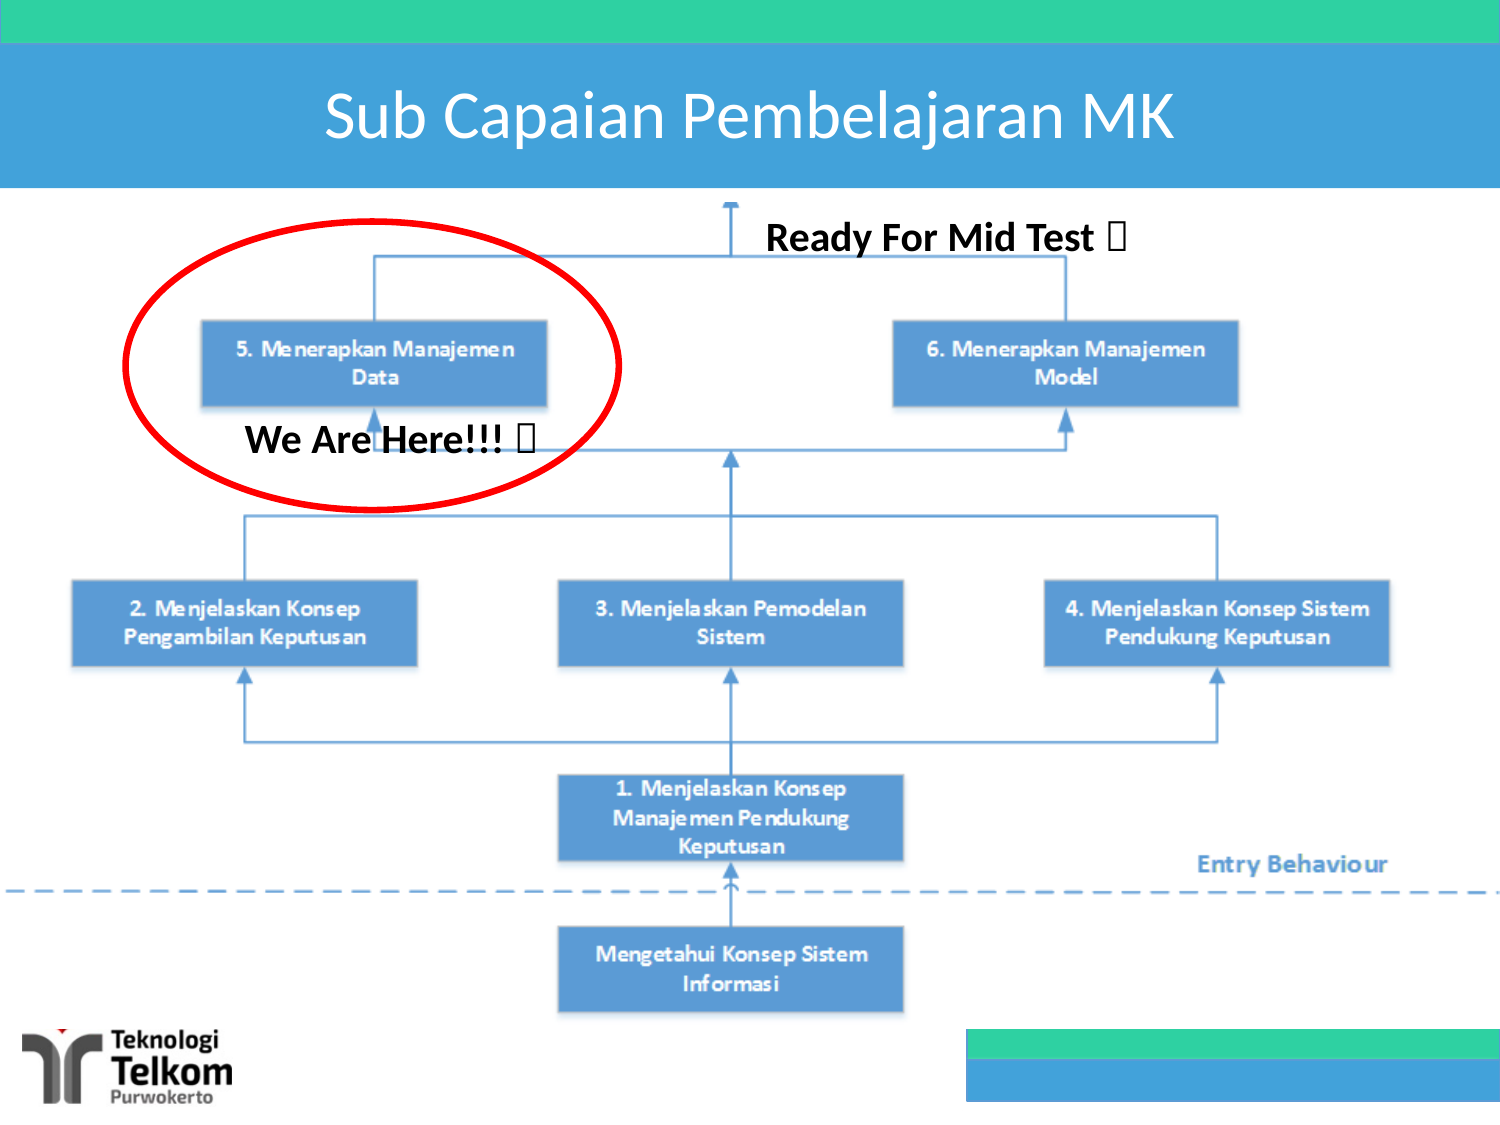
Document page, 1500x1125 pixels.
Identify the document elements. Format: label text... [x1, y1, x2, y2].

picture [22, 1037, 233, 1107]
title Sub Capaian Pembelajaran MK [0, 45, 1500, 189]
picture [0, 201, 1500, 1030]
